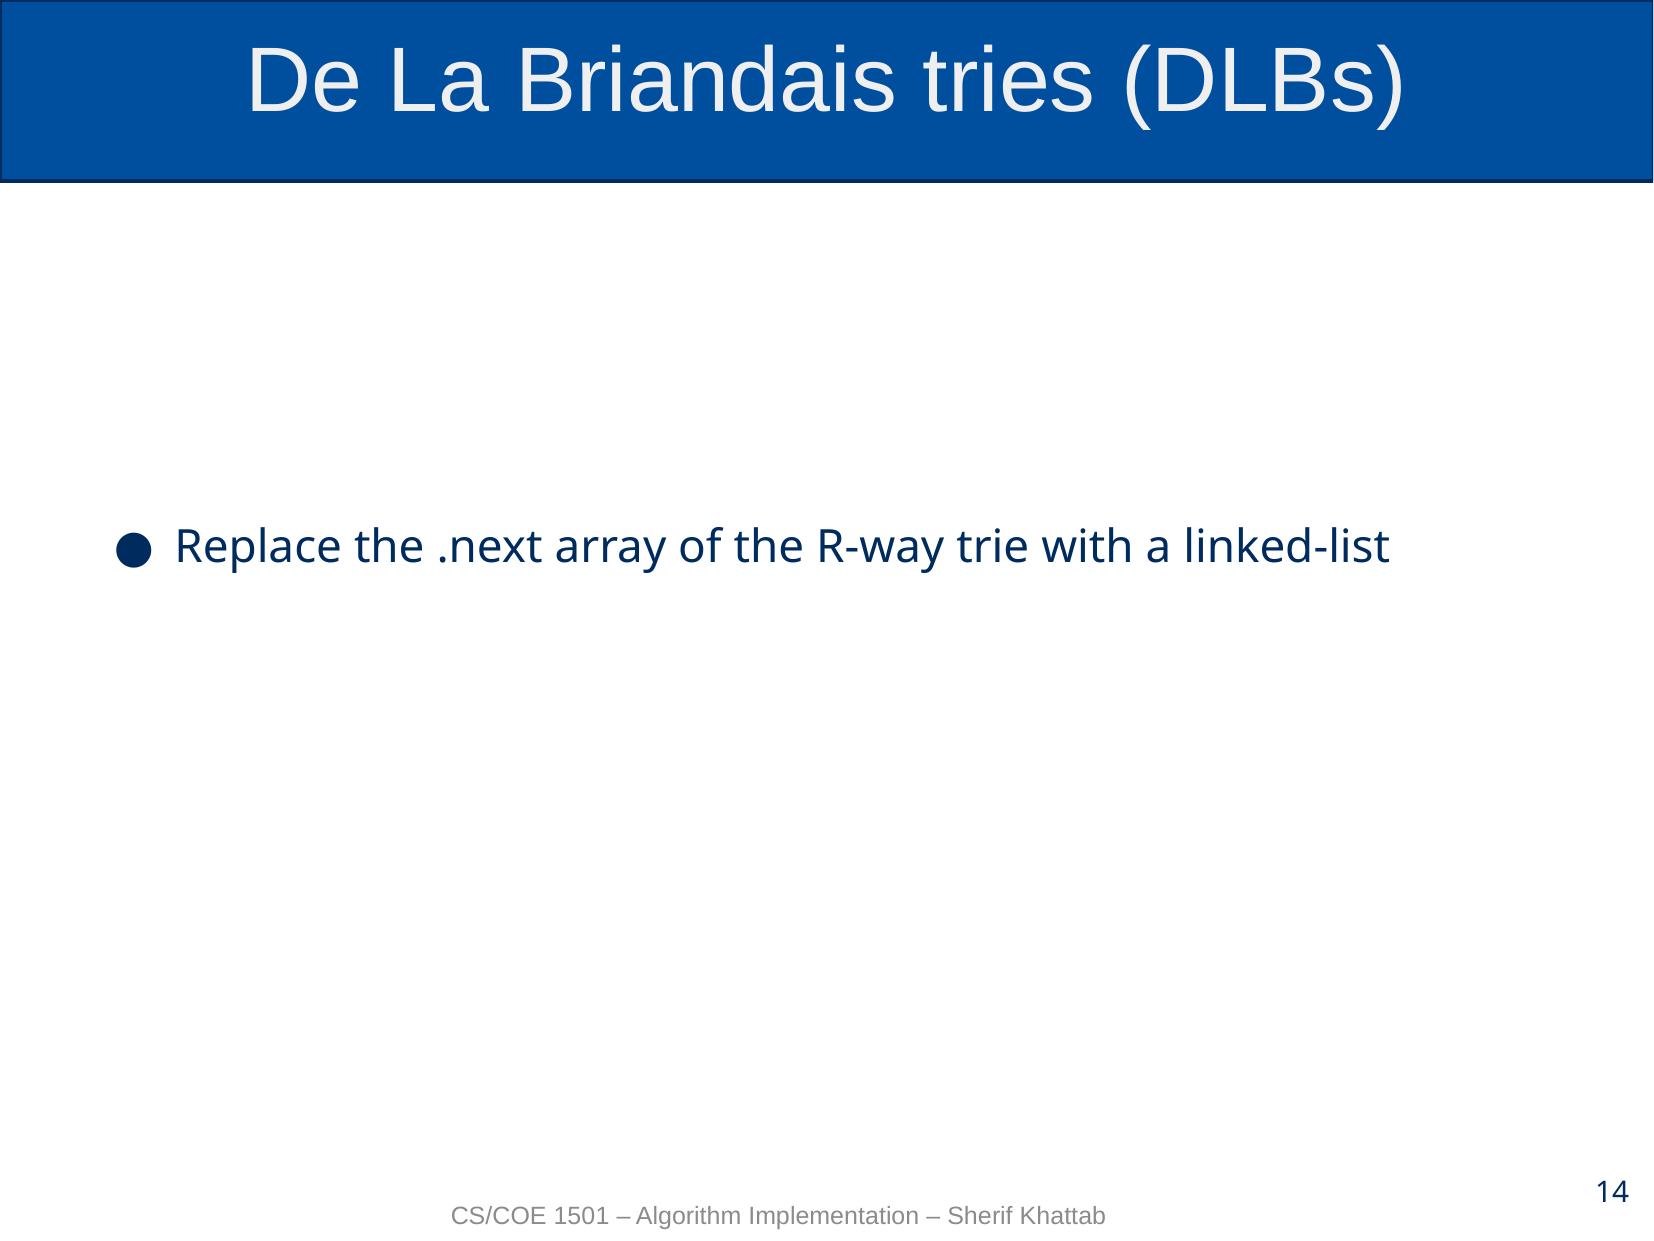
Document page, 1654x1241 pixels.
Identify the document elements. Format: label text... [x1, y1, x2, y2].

footer CS/COE 1501 – Algorithm Implementation – Sherif Khattab [402, 1185, 1157, 1241]
title De La Briandais tries (DLBs) [82, 36, 1571, 146]
list Replace the .next array of the R-way trie with a linked-list [82, 492, 1571, 1188]
slide_number 14 [1546, 1145, 1647, 1241]
